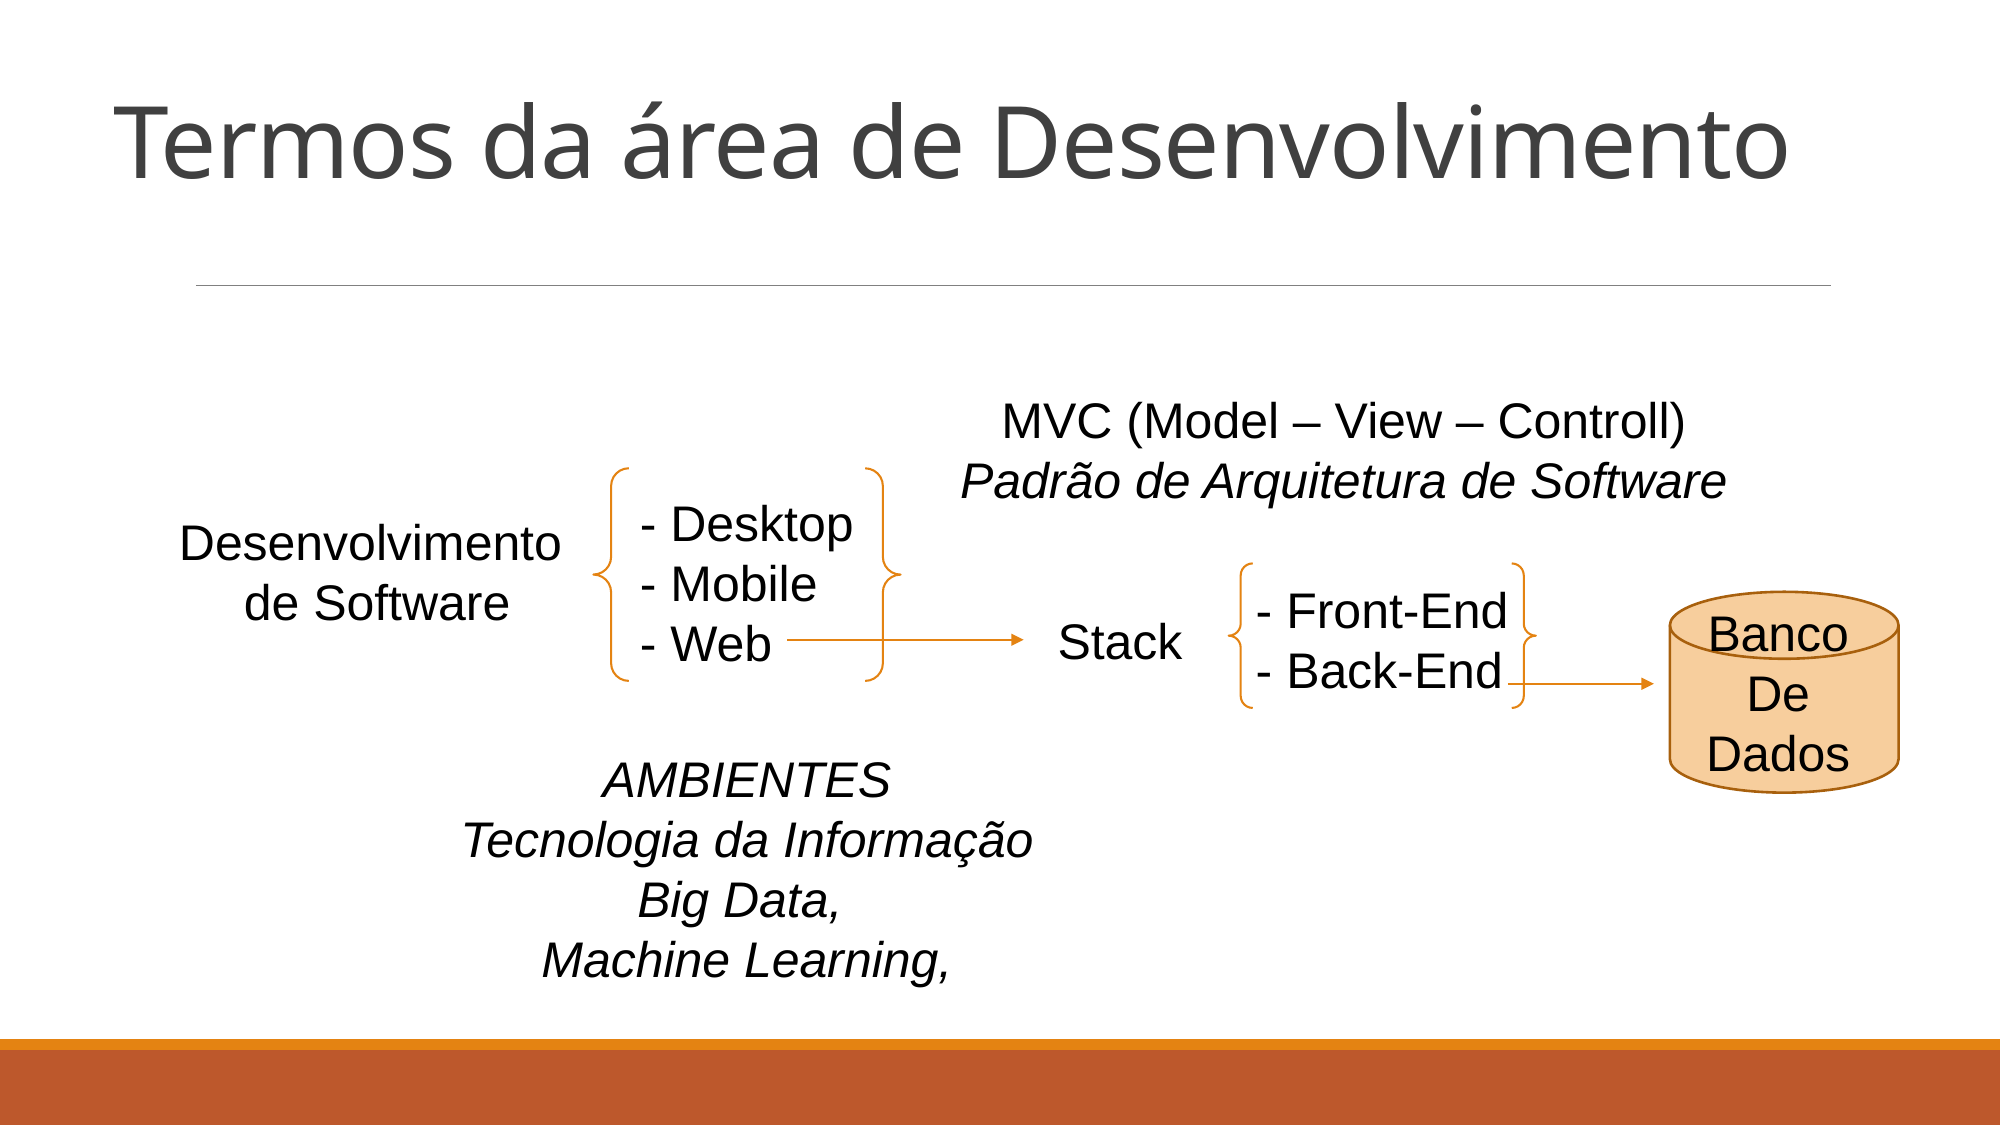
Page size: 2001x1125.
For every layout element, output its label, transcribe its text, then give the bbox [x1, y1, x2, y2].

text_box Banco De Dados [1691, 593, 1866, 789]
text_box [1227, 562, 1537, 709]
text_box [592, 467, 902, 682]
text_box Stack [1042, 601, 1198, 677]
text_box AMBIENTES Tecnologia da Informação Big Data, Machine Learning, [445, 739, 1049, 995]
title Termos da área de Desenvolvimento [98, 19, 1899, 207]
text_box [1724, 789, 1845, 794]
text_box [1668, 604, 1691, 780]
text_box [1866, 600, 1900, 784]
text_box Desenvolvimento de Software [163, 503, 591, 639]
text_box MVC (Model – View – Controll) Padrão de Arquitetura de Software [945, 381, 1743, 516]
